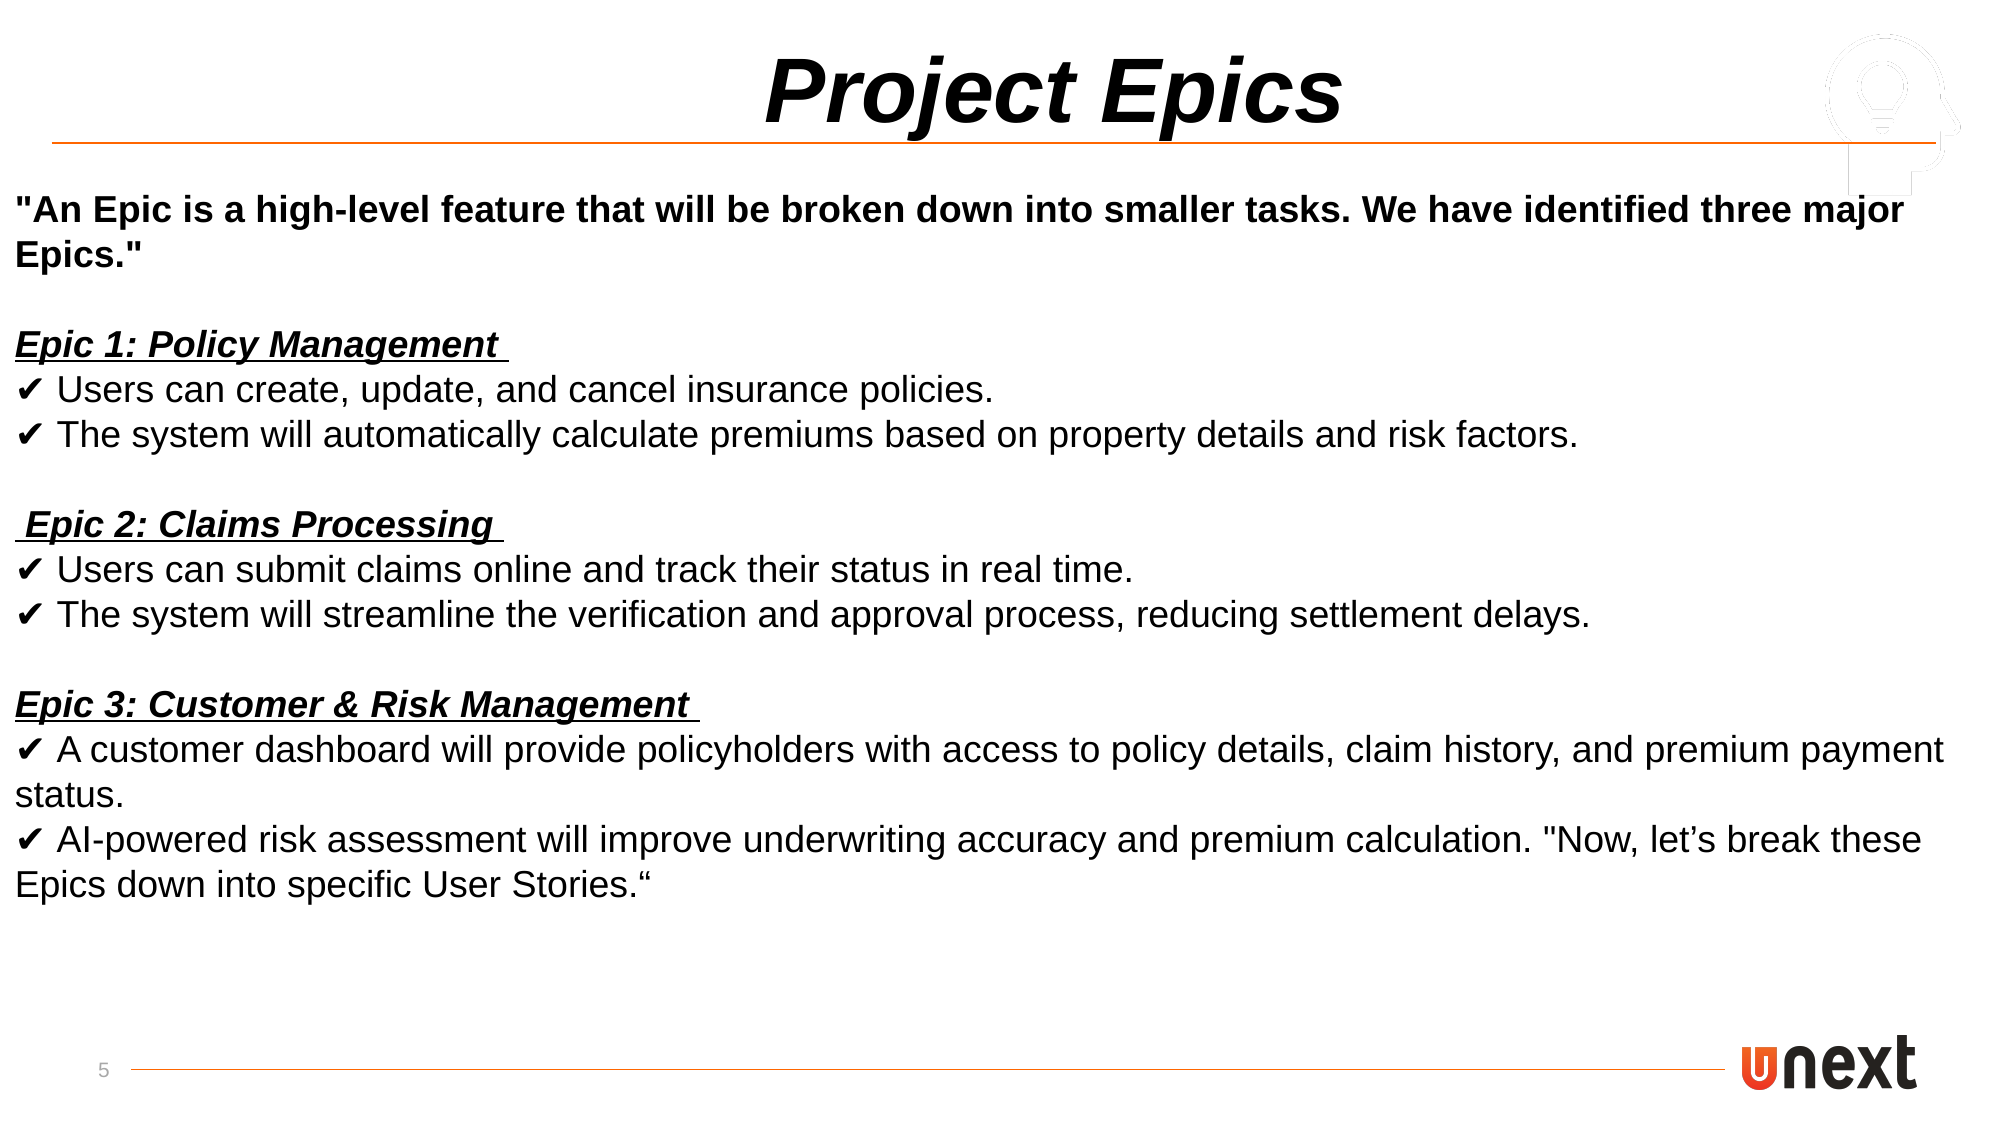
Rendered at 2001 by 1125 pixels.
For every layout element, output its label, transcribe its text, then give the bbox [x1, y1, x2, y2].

text_box Project Epics "An Epic is a high-level feature that will be broken down into smaller tasks. We have identified three major Epics." Epic 1: Policy Management ✔️ Users can create, update, and cancel insurance policies. ✔️ The system will automatically calculate premiums based on property details and risk factors. Epic 2: Claims Processing ✔️ Users can submit claims online and track their status in real time. ✔️ The system will streamline the verification and approval process, reducing settlement delays. Epic 3: Customer & Risk Management ✔️ A customer dashboard will provide policyholders with access to policy details, claim history, and premium payment status. ✔️ AI-powered risk assessment will improve underwriting accuracy and premium calculation. "Now, let’s break these Epics down into specific User Stories.“ [0, 23, 2000, 1125]
picture [1797, 23, 1988, 214]
